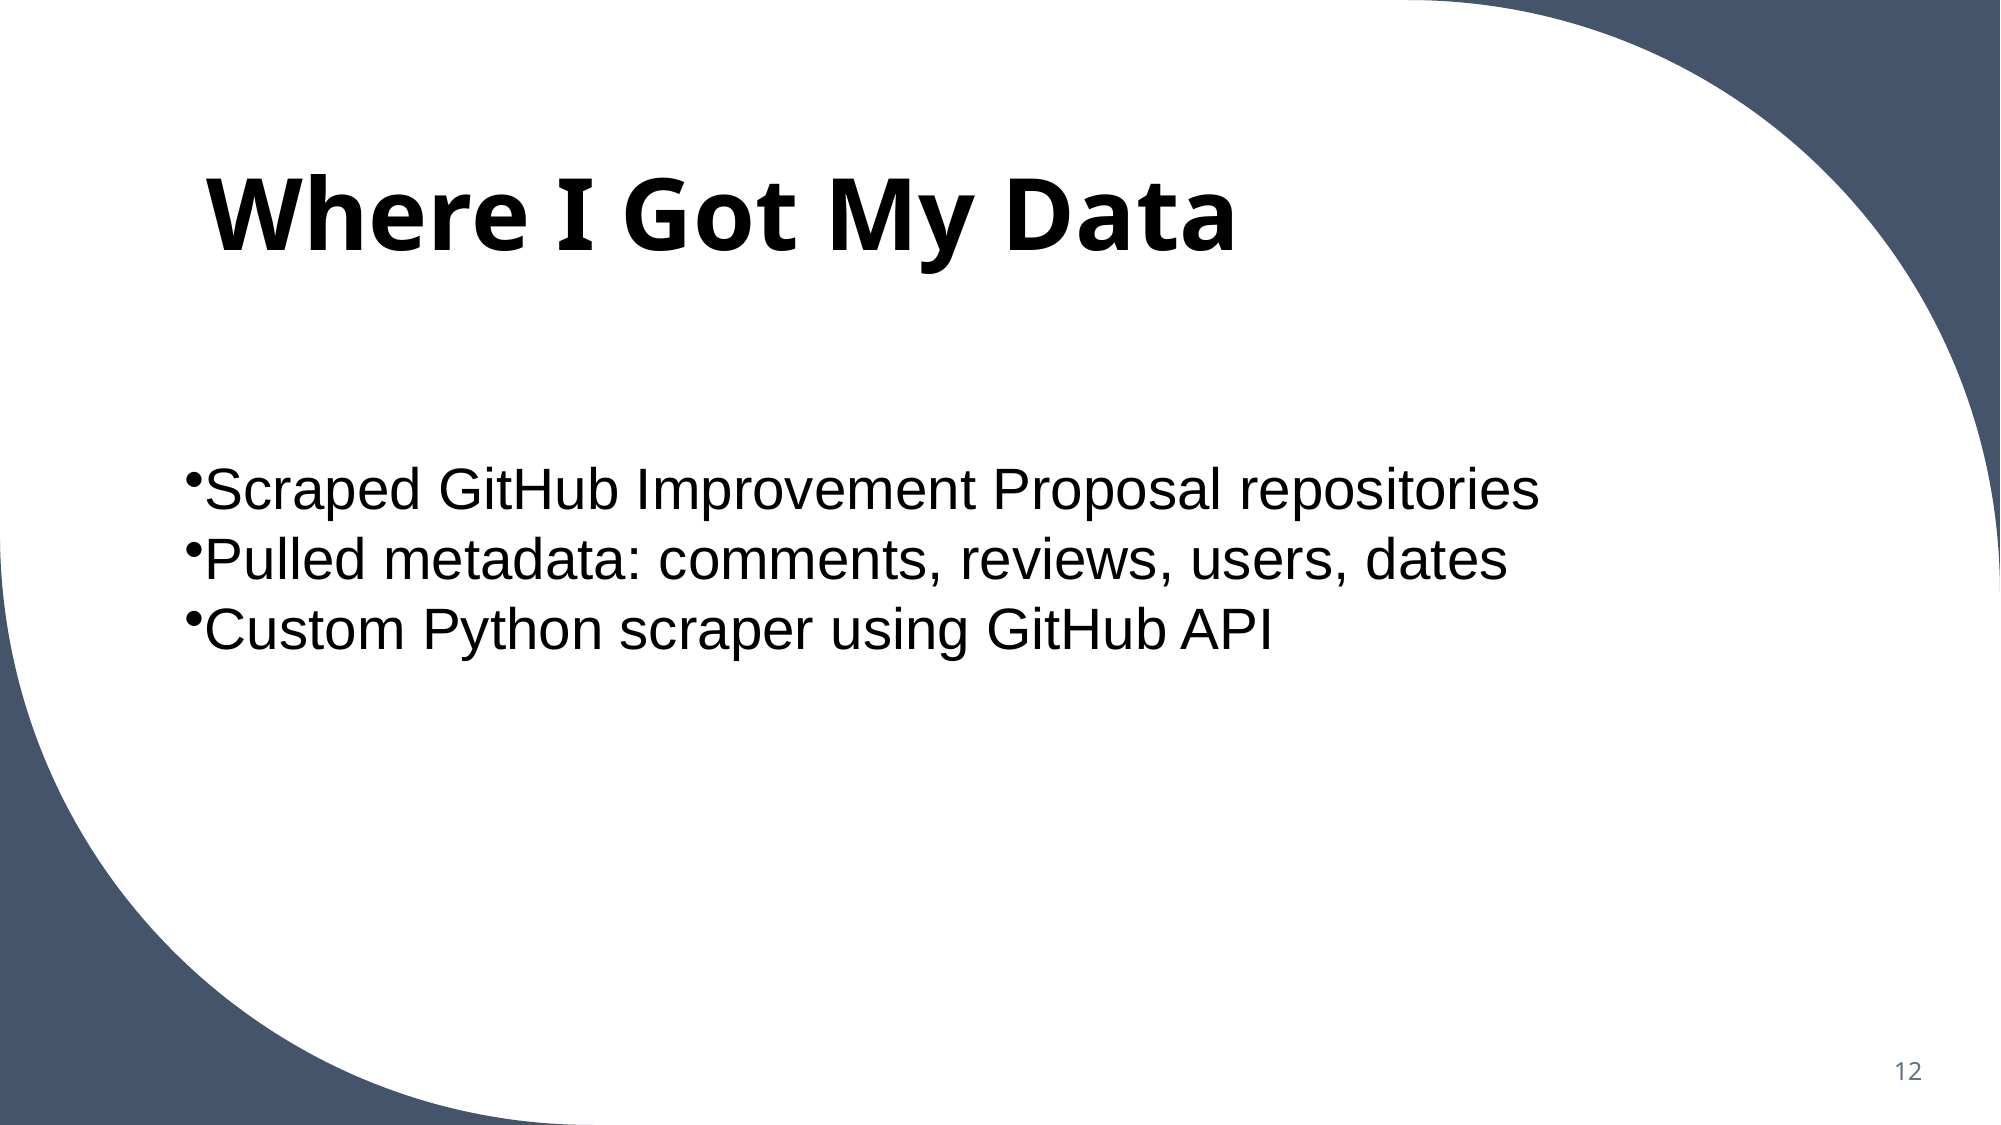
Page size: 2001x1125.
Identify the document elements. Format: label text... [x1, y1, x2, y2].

slide_number 12 [1665, 1042, 1938, 1103]
title Where I Got My Data [191, 62, 1796, 280]
list Scraped GitHub Improvement Proposal repositories Pulled metadata: comments, reviews, users, dates Custom Python scraper using GitHub API [169, 229, 1572, 883]
